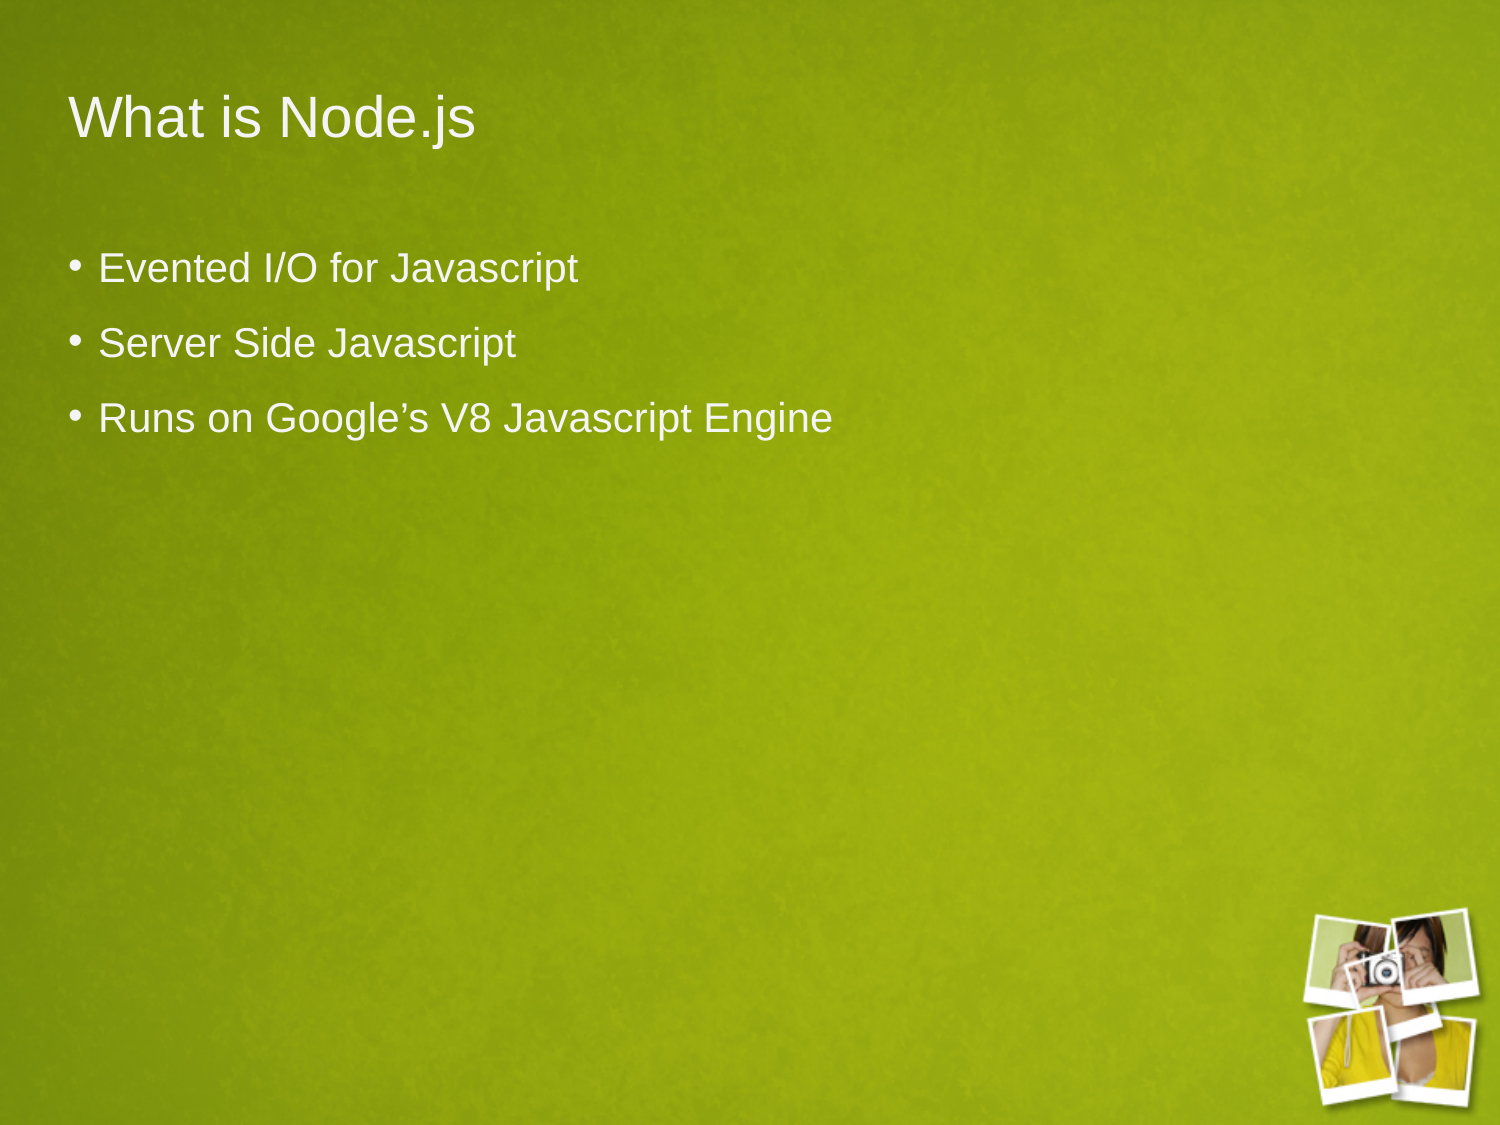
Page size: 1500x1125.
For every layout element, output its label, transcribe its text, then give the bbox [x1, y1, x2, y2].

title What is Node.js [53, 20, 1425, 209]
picture [0, 0, 1500, 1125]
list Evented I/O for Javascript Server Side Javascript Runs on Google’s V8 Javascript Engine [53, 233, 1425, 1044]
